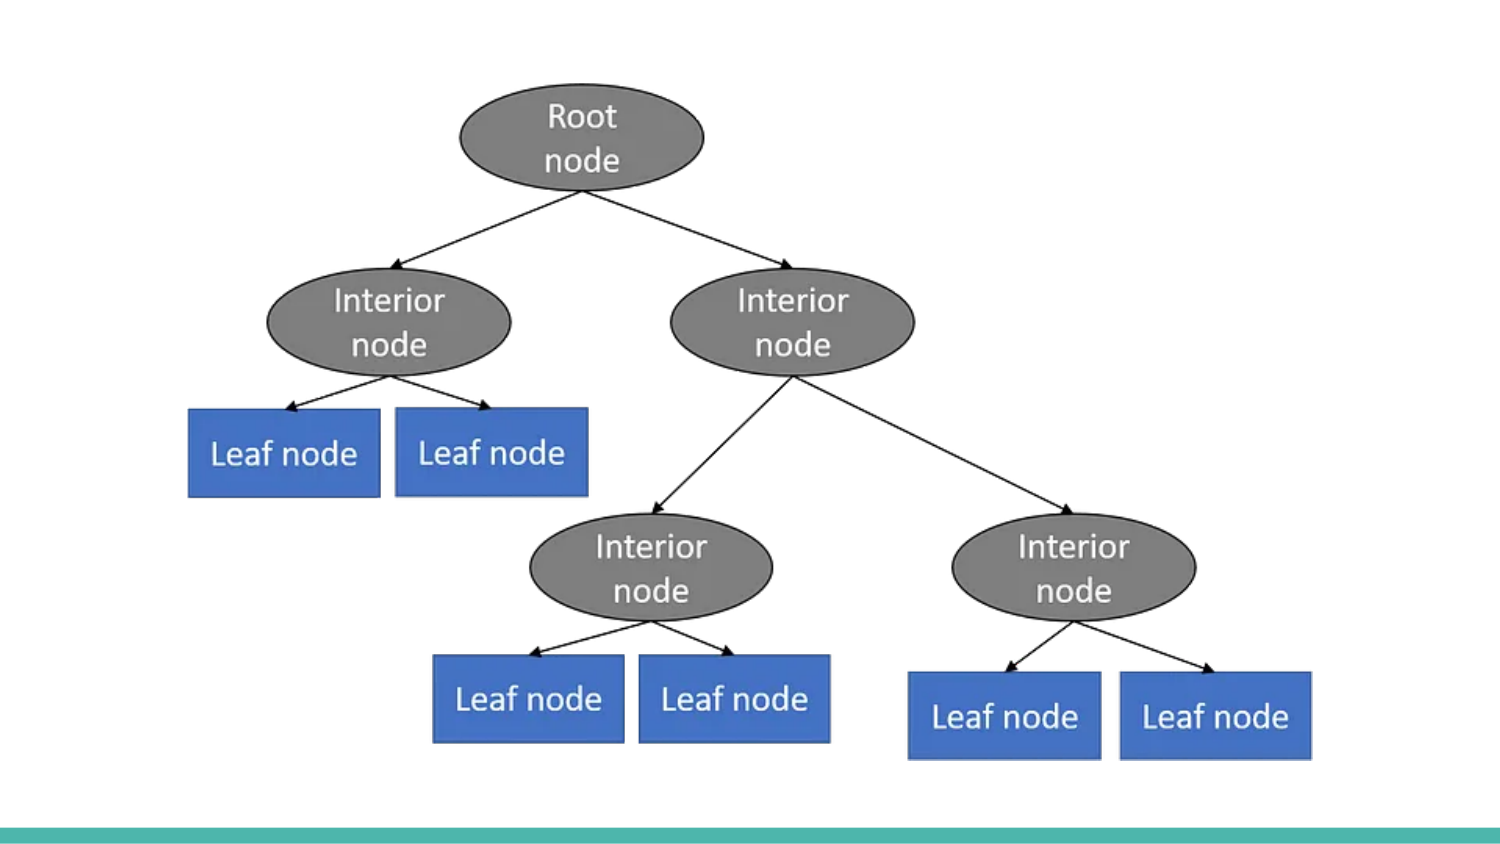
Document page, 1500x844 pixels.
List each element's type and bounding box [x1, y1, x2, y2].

picture [187, 82, 1313, 762]
